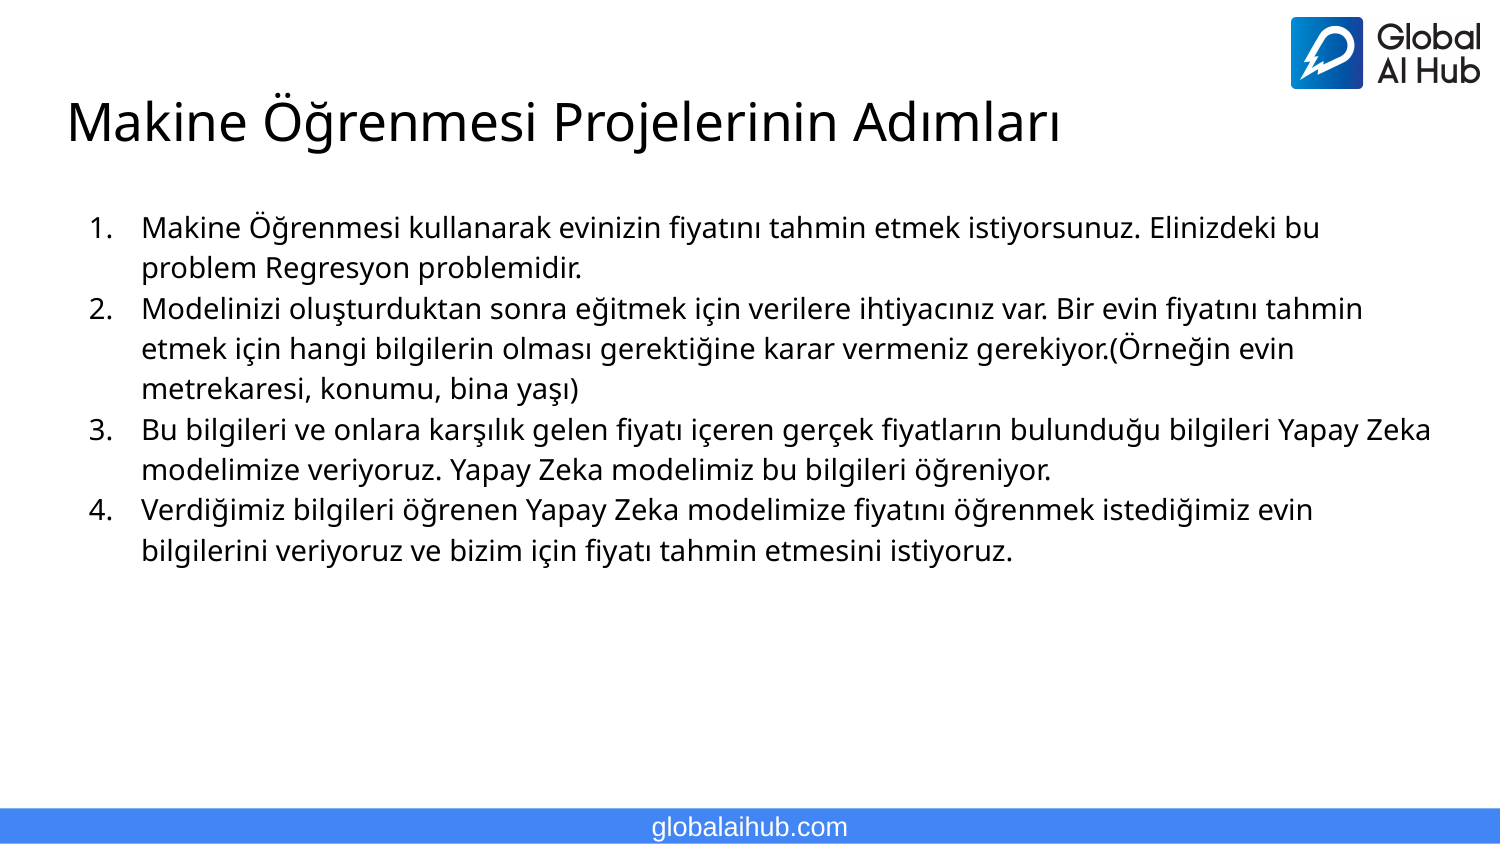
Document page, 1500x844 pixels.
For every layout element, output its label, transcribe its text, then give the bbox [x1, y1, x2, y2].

title Makine Öğrenmesi Projelerinin Adımları [51, 72, 1449, 167]
list Makine Öğrenmesi kullanarak evinizin fiyatını tahmin etmek istiyorsunuz. Elinizdeki bu problem Regresyon problemidir. Modelinizi oluşturduktan sonra eğitmek için verilere ihtiyacınız var. Bir evin fiyatını tahmin etmek için hangi bilgilerin olması gerektiğine karar vermeniz gerekiyor.(Örneğin evin metrekaresi, konumu, bina yaşı) Bu bilgileri ve onlara karşılık gelen fiyatı içeren gerçek fiyatların bulunduğu bilgileri Yapay Zeka modelimize veriyoruz. Yapay Zeka modelimiz bu bilgileri öğreniyor. Verdiğimiz bilgileri öğrenen Yapay Zeka modelimize fiyatını öğrenmek istediğimiz evin bilgilerini veriyoruz ve bizim için fiyatı tahmin etmesini istiyoruz. [51, 189, 1449, 750]
picture [1295, 17, 1480, 89]
